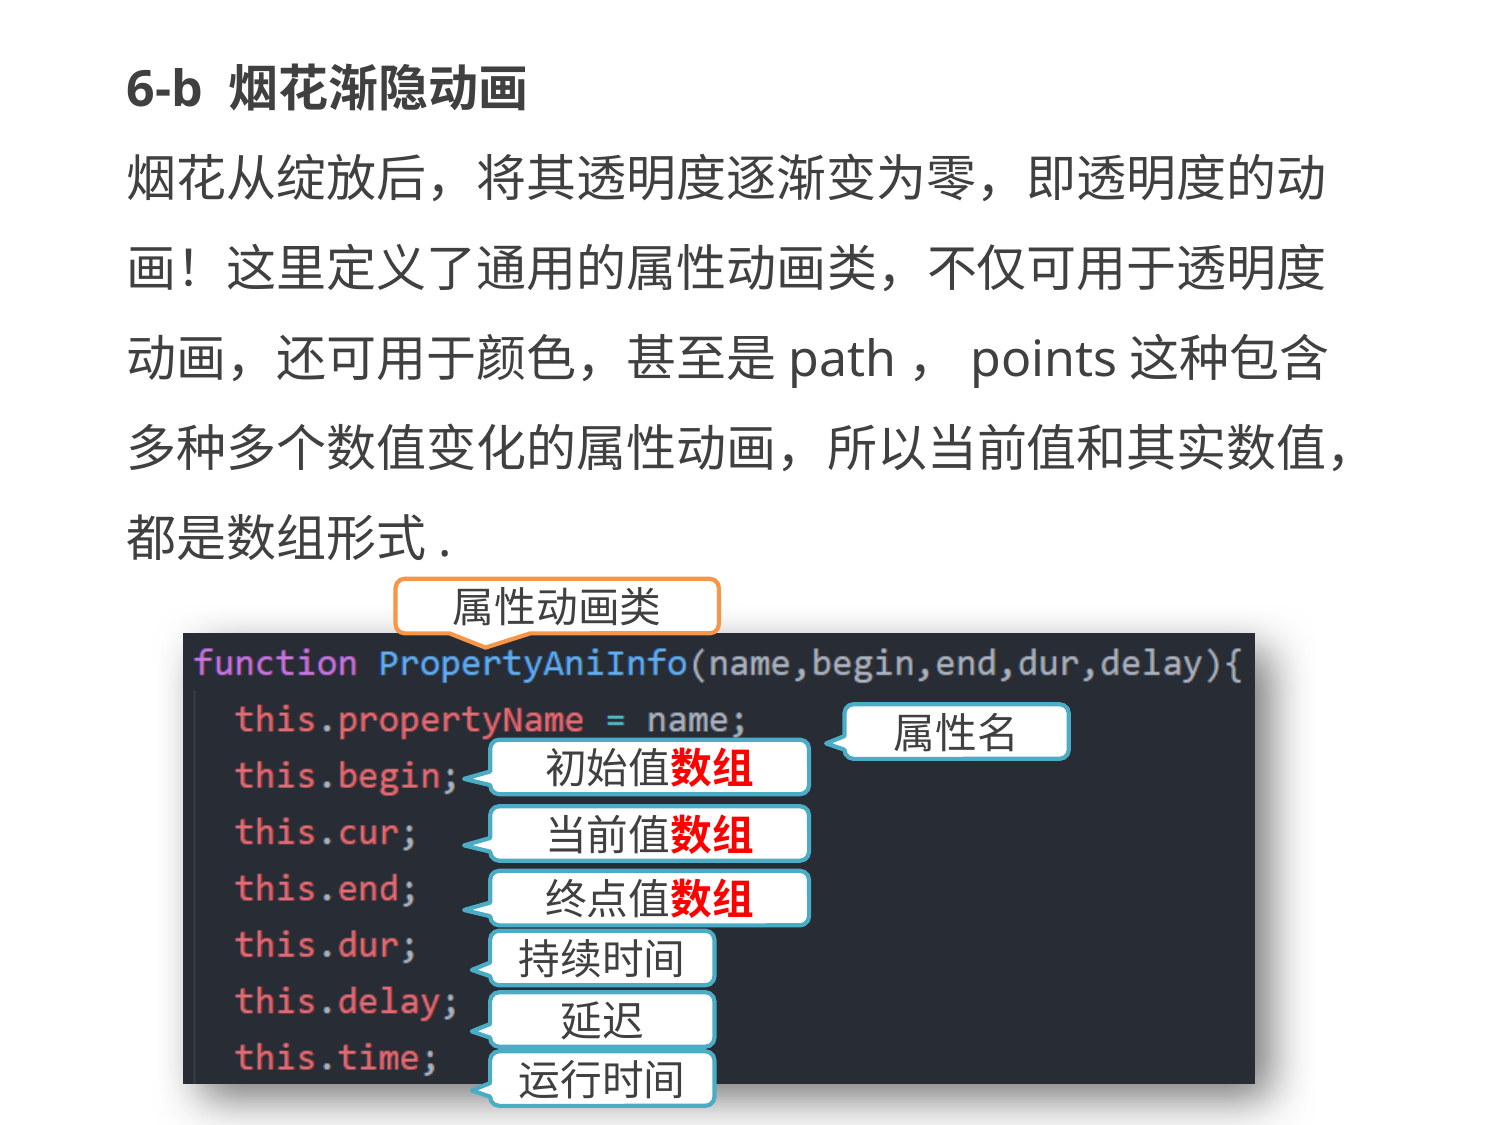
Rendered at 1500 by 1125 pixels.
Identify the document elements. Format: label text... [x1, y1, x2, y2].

picture [182, 633, 1256, 1084]
text_box 属性动画类 [393, 576, 722, 631]
text_box 运行时间 [472, 1093, 717, 1108]
text_box 6-b 烟花渐隐动画 烟花从绽放后，将其透明度逐渐变为零，即透明度的动画！这里定义了通用的属性动画类，不仅可用于透明度动画，还可用于颜色，甚至是path，points这种包含多种多个数值变化的属性动画，所以当前值和其实数值，都是数组形式. [112, 19, 1388, 574]
